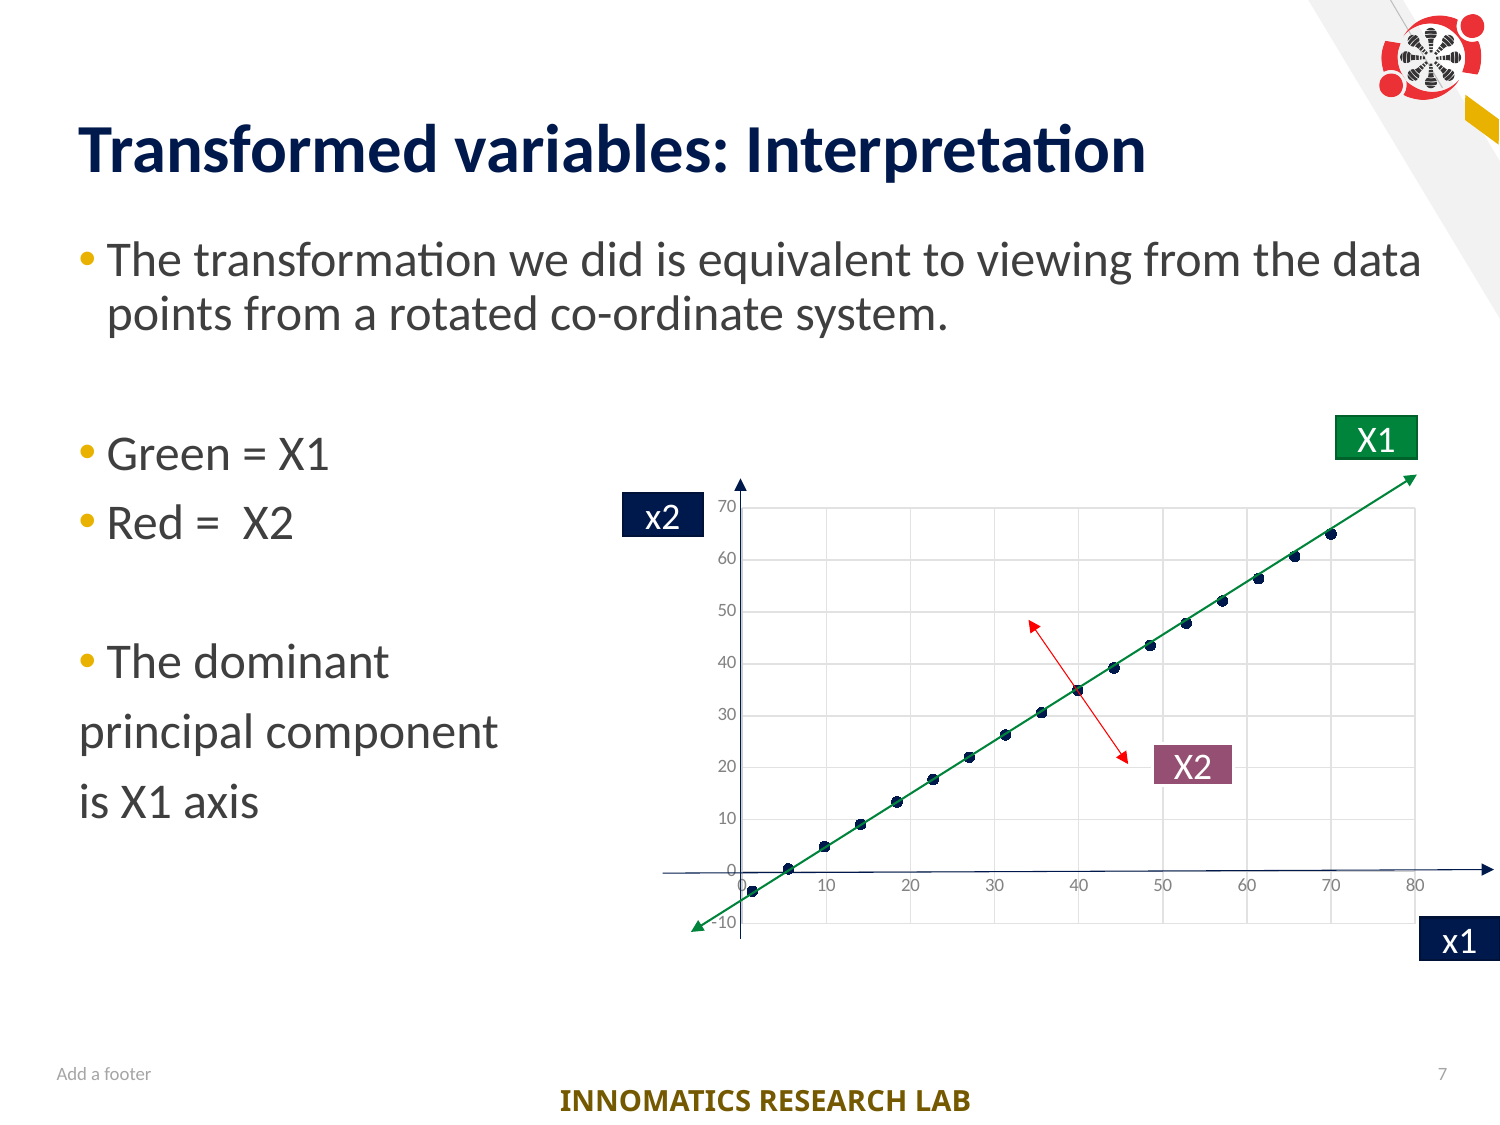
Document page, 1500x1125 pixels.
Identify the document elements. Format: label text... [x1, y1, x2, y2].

picture [1379, 14, 1493, 100]
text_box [1028, 619, 1129, 765]
title Transformed variables: Interpretation [63, 34, 1372, 188]
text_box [622, 478, 1500, 1029]
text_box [690, 474, 1417, 932]
list The transformation we did is equivalent to viewing from the data points from a rotated co-ordinate system. Green = X1 Red = X2 The dominant principal component is X1 axis [63, 226, 1443, 1014]
text_box X1 [1335, 415, 1418, 460]
slide_number 7 [1371, 1042, 1463, 1103]
footer Add a footer [41, 1042, 548, 1103]
